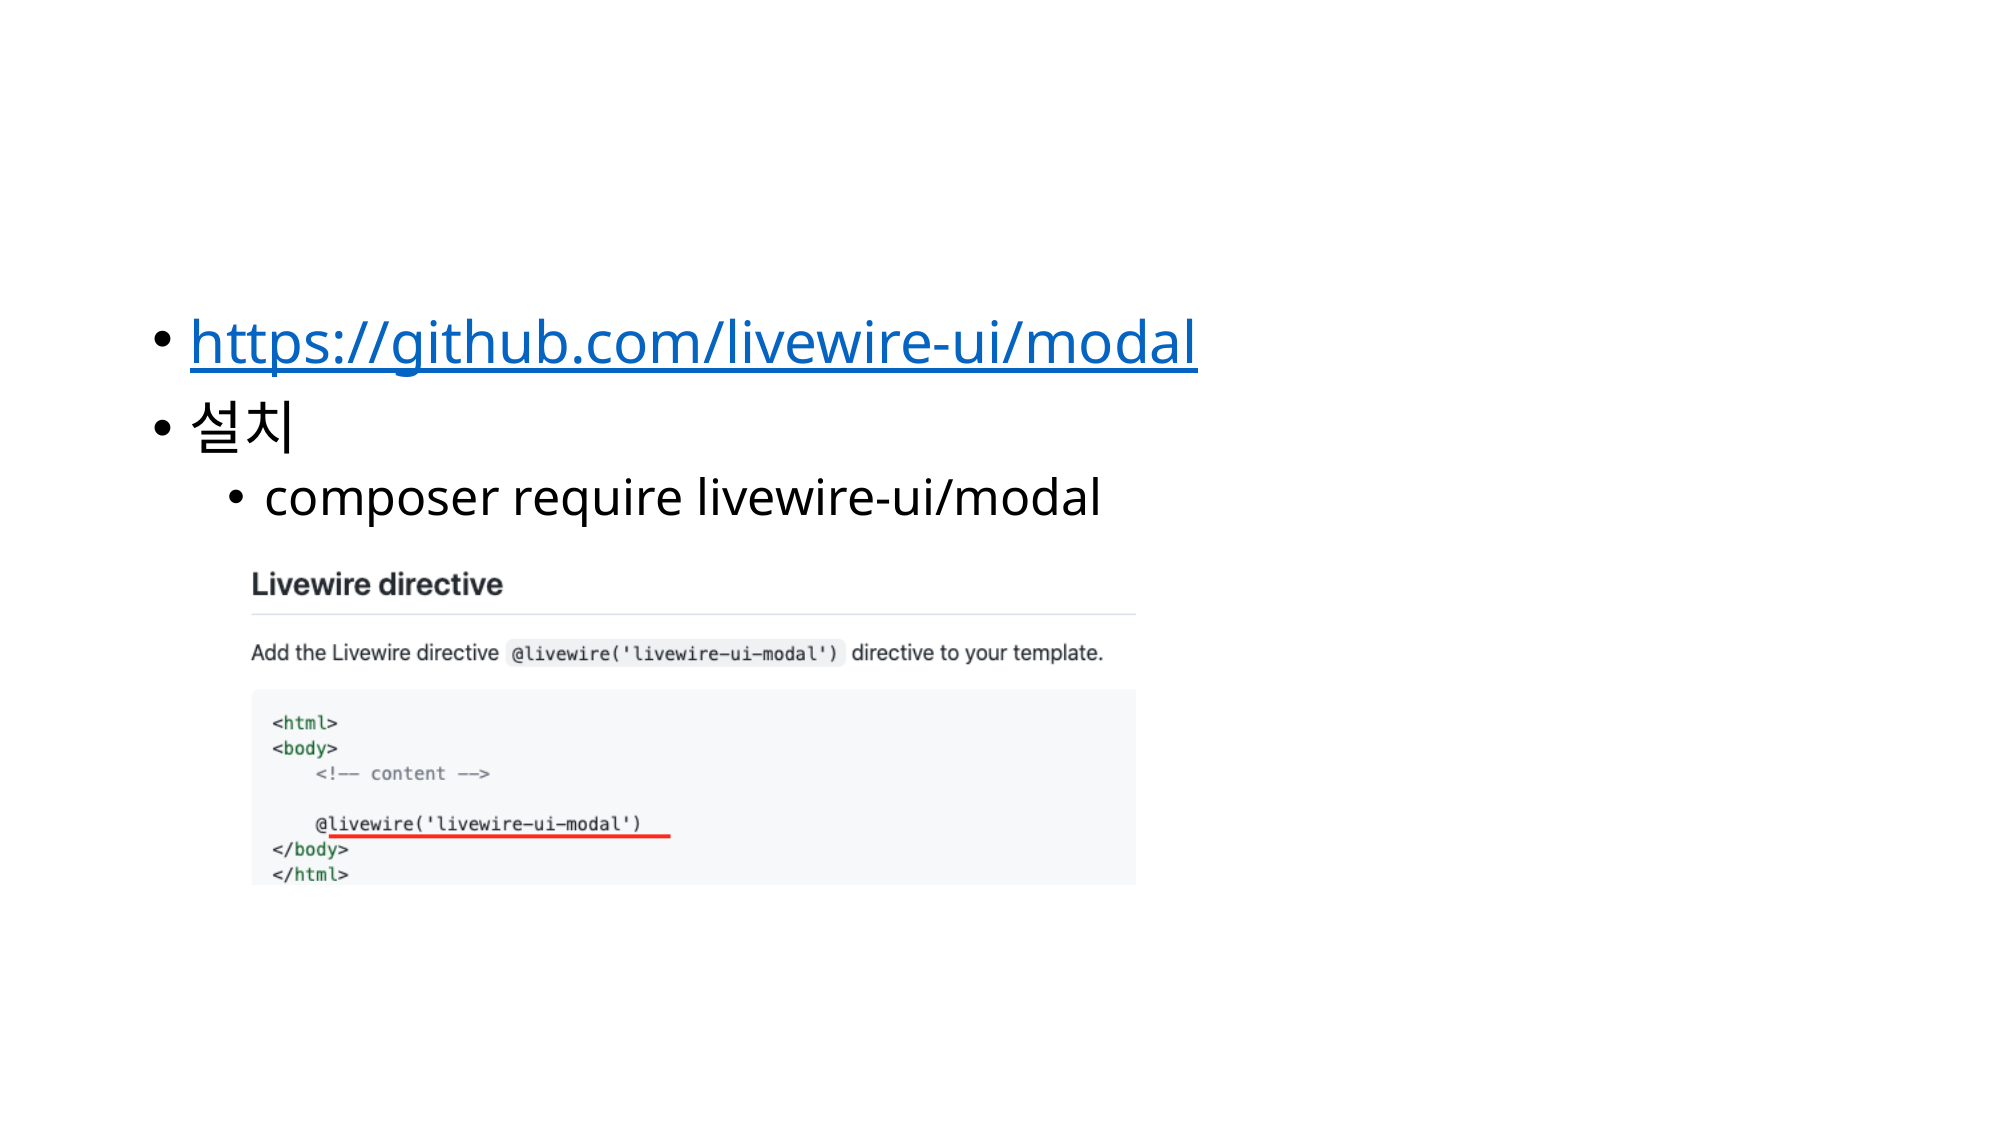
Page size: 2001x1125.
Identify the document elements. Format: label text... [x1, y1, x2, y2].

picture [236, 562, 1136, 885]
list https://github.com/livewire-ui/modal 설치 composer require livewire-ui/modal [137, 299, 1863, 1014]
